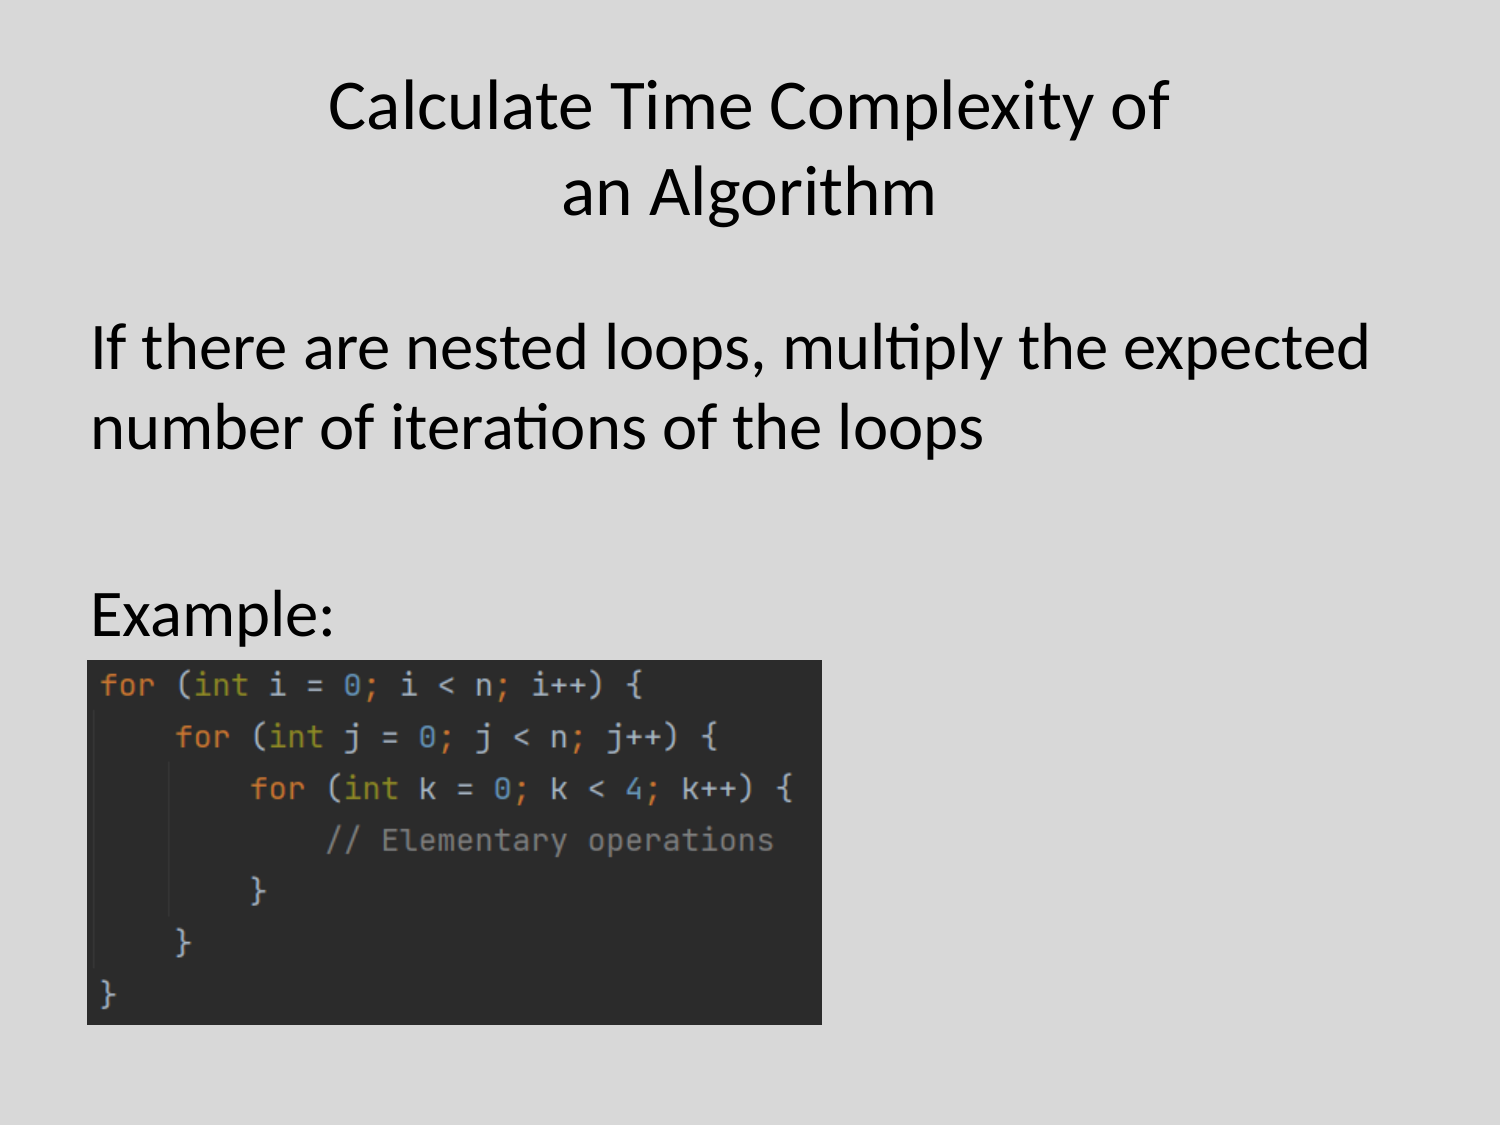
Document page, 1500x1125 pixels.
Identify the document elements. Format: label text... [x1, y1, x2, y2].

picture [87, 660, 823, 1026]
title Calculate Time Complexity of an Algorithm [75, 50, 1425, 238]
list If there are nested loops, multiply the expected number of iterations of the loops Example: [75, 295, 1425, 1038]
